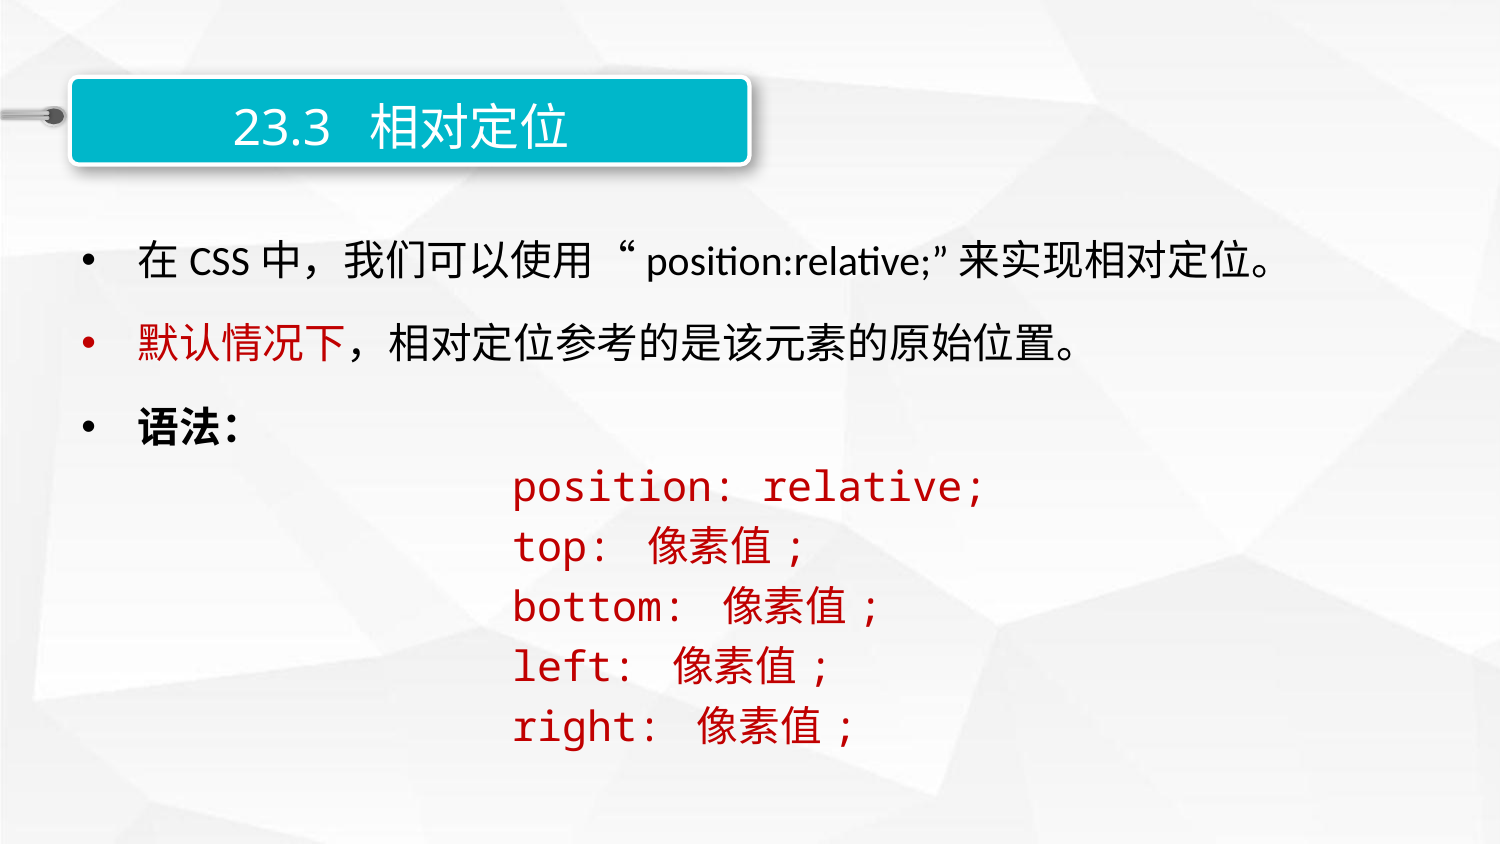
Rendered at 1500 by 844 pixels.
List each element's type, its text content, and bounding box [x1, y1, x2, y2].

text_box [1, 111, 49, 120]
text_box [40, 106, 67, 127]
list 在CSS中，我们可以使用“position:relative;”来实现相对定位。 默认情况下，相对定位参考的是该元素的原始位置。 语法： [66, 201, 1447, 521]
text_box 23.3 相对定位 [40, 88, 762, 163]
picture [0, 0, 1500, 844]
text_box [70, 163, 749, 167]
text_box position: relative; top: 像素值; bottom: 像素值; left: 像素值; right: 像素值; [497, 442, 1002, 758]
text_box [67, 74, 752, 88]
